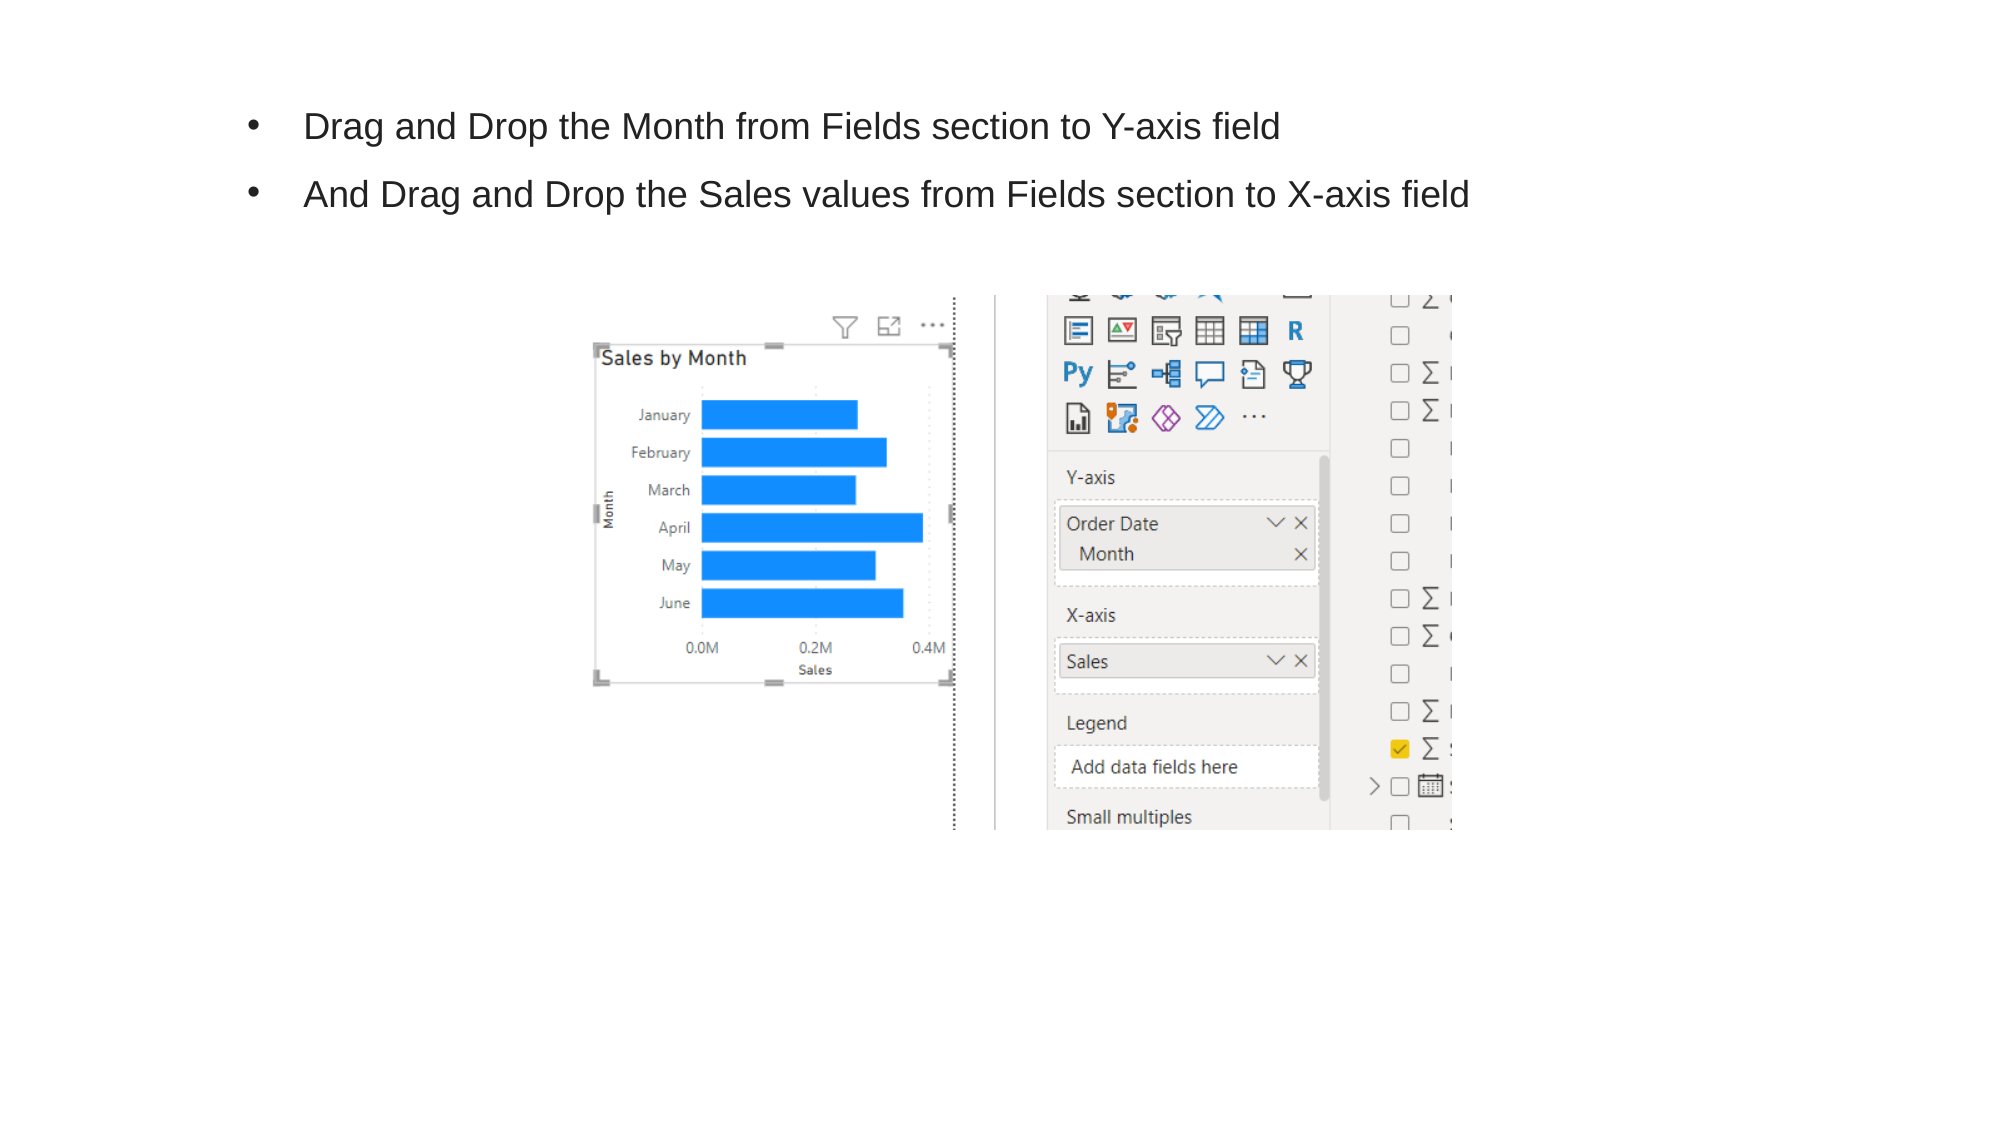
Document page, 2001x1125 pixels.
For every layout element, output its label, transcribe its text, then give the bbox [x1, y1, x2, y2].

picture [548, 295, 1452, 830]
text_box Drag and Drop the Month from Fields section to Y-axis field And Drag and Drop the Sales values from Fields section to X-axis field [232, 72, 1659, 222]
